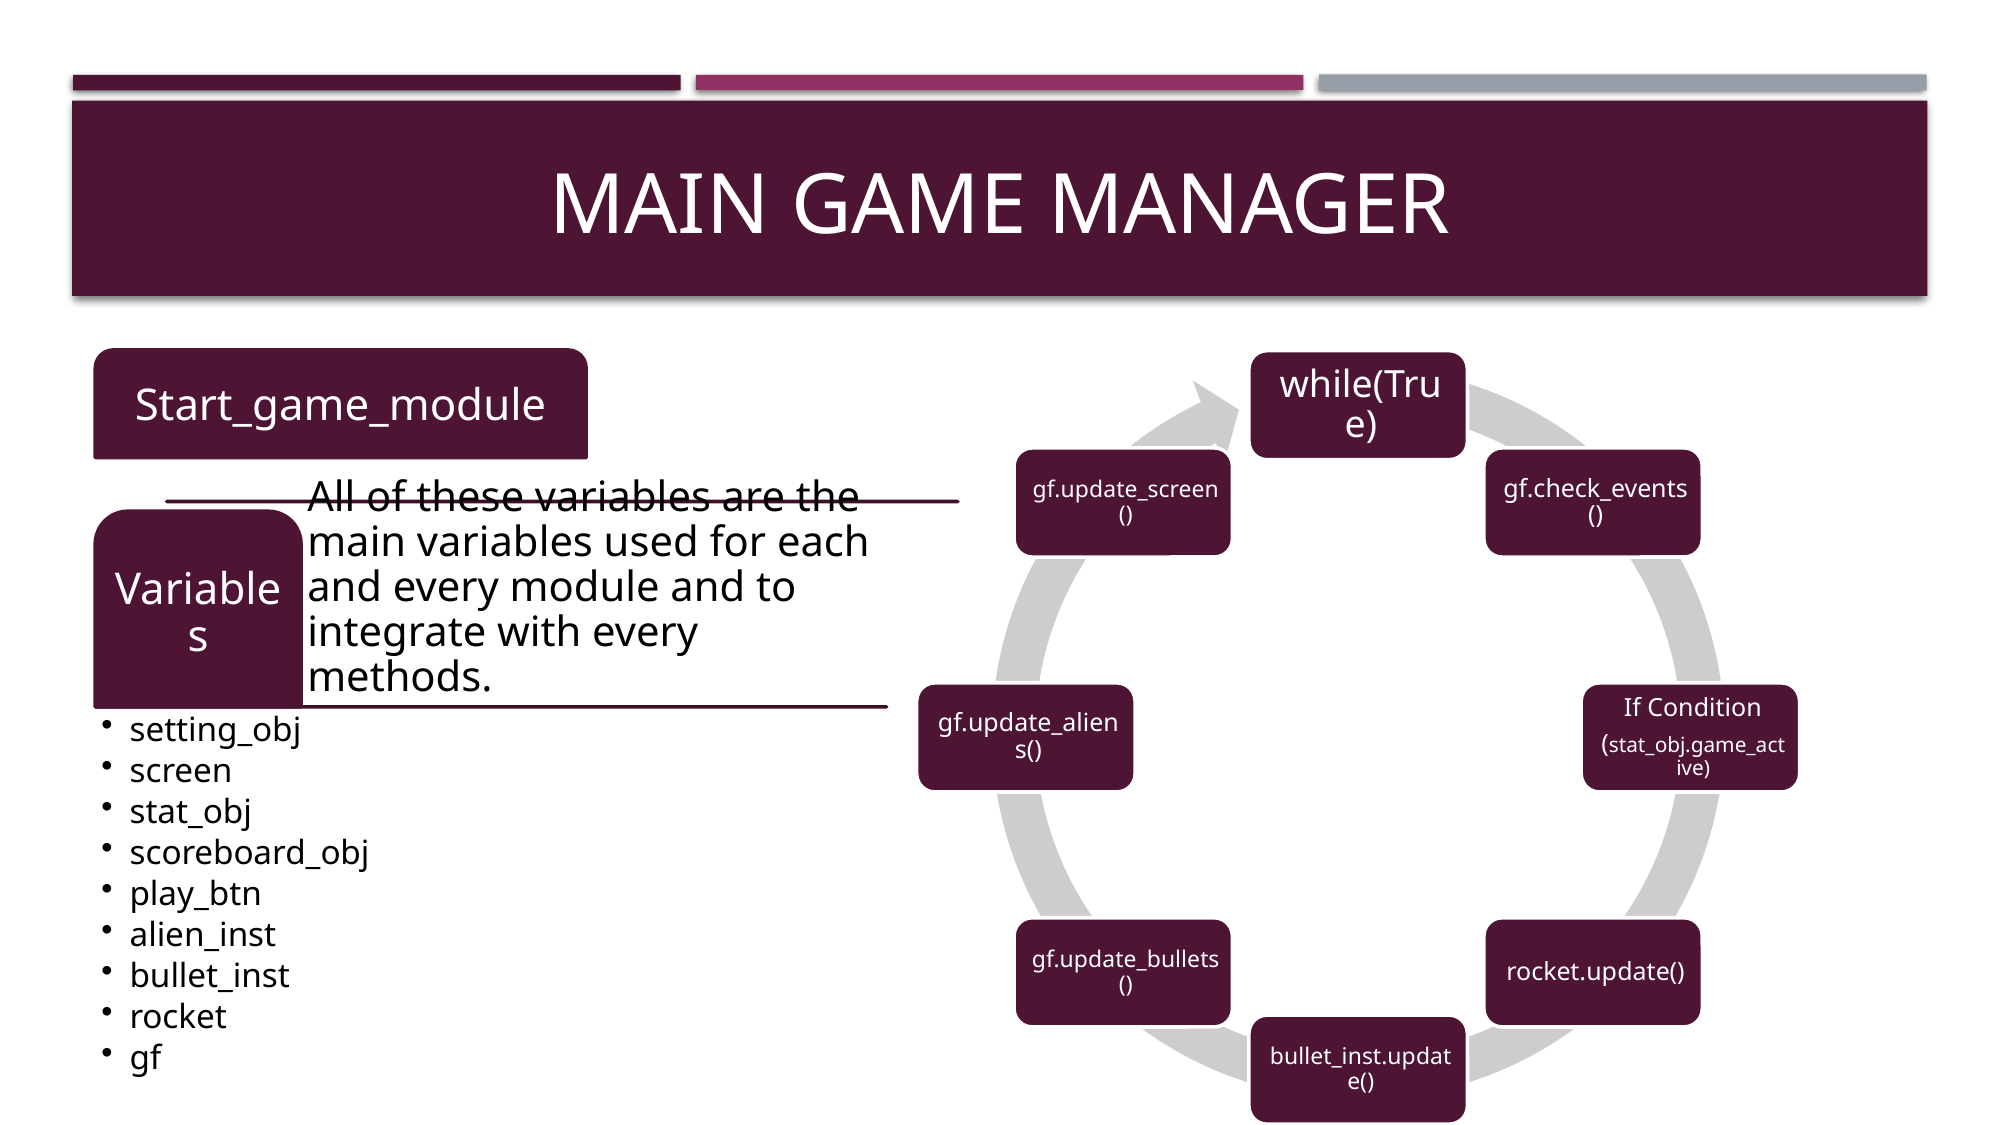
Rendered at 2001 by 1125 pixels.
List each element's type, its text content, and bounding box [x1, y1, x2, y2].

title main game manager [95, 120, 1905, 258]
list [811, 349, 1906, 1125]
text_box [94, 305, 888, 1099]
